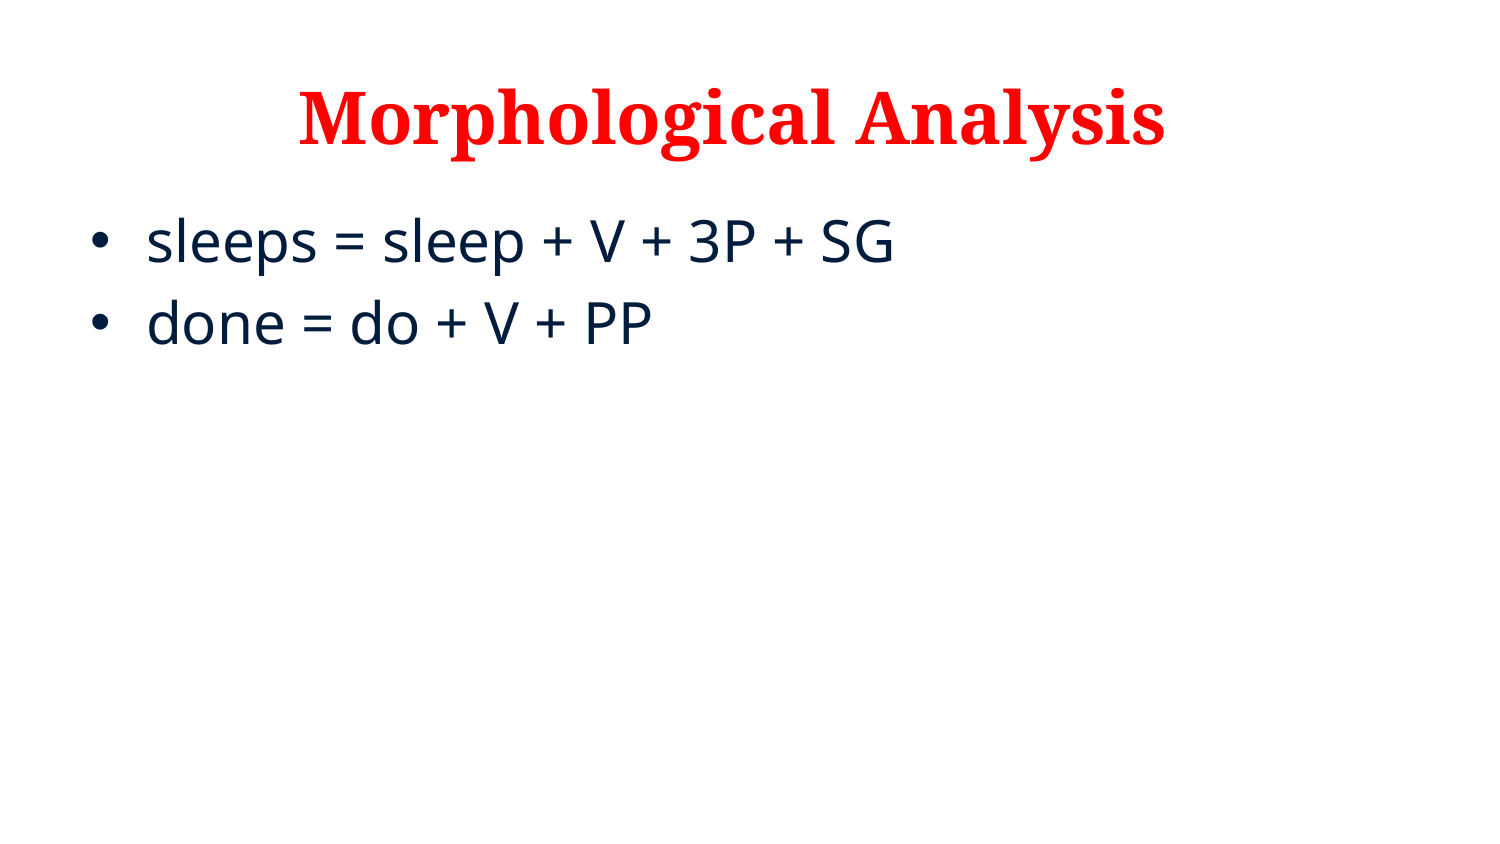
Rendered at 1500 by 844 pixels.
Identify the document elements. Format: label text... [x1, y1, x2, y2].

title Morphological Analysis [41, 64, 1425, 180]
list sleeps = sleep + V + 3P + SG done = do + V + PP [75, 196, 1425, 754]
